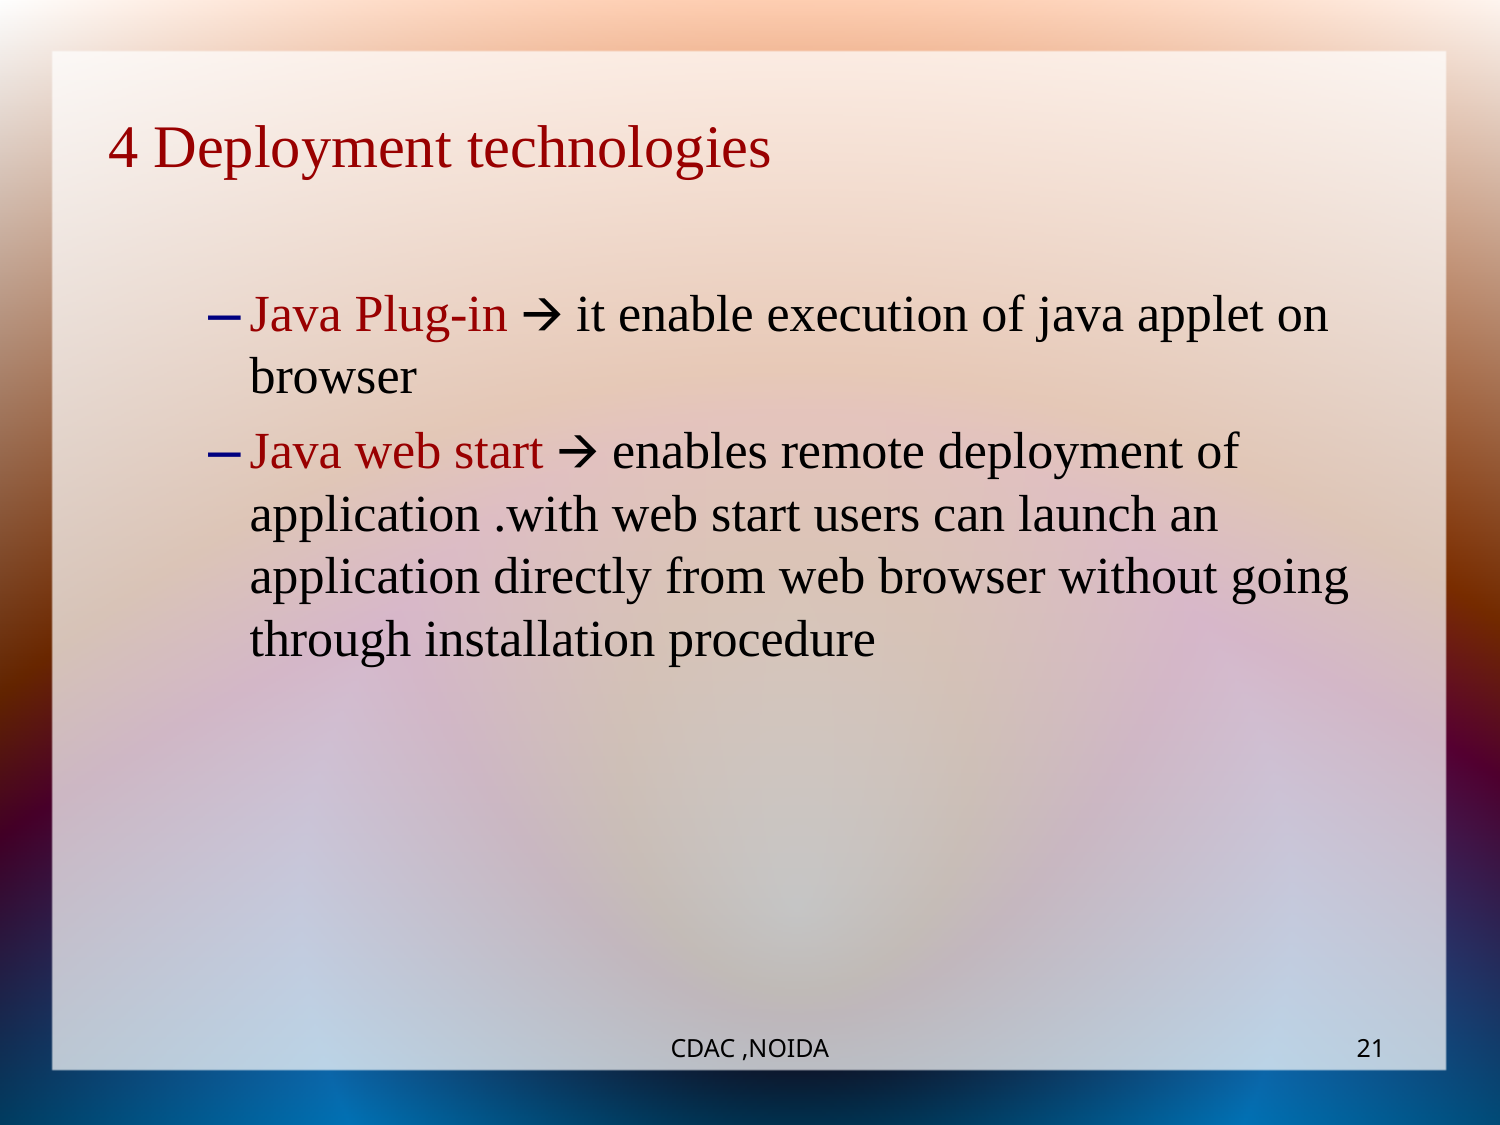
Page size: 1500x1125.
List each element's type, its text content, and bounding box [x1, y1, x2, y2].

text_box 4 Deployment technologies Java Plug-in 🡪 it enable execution of java applet on browser Java web start 🡪 enables remote deployment of application .with web start users can launch an application directly from web browser without going through installation procedure [92, 99, 1406, 988]
text_box CDAC ,NOIDA [512, 1024, 988, 1103]
text_box ‹#› [1074, 1024, 1400, 1103]
picture [0, 0, 1500, 1125]
